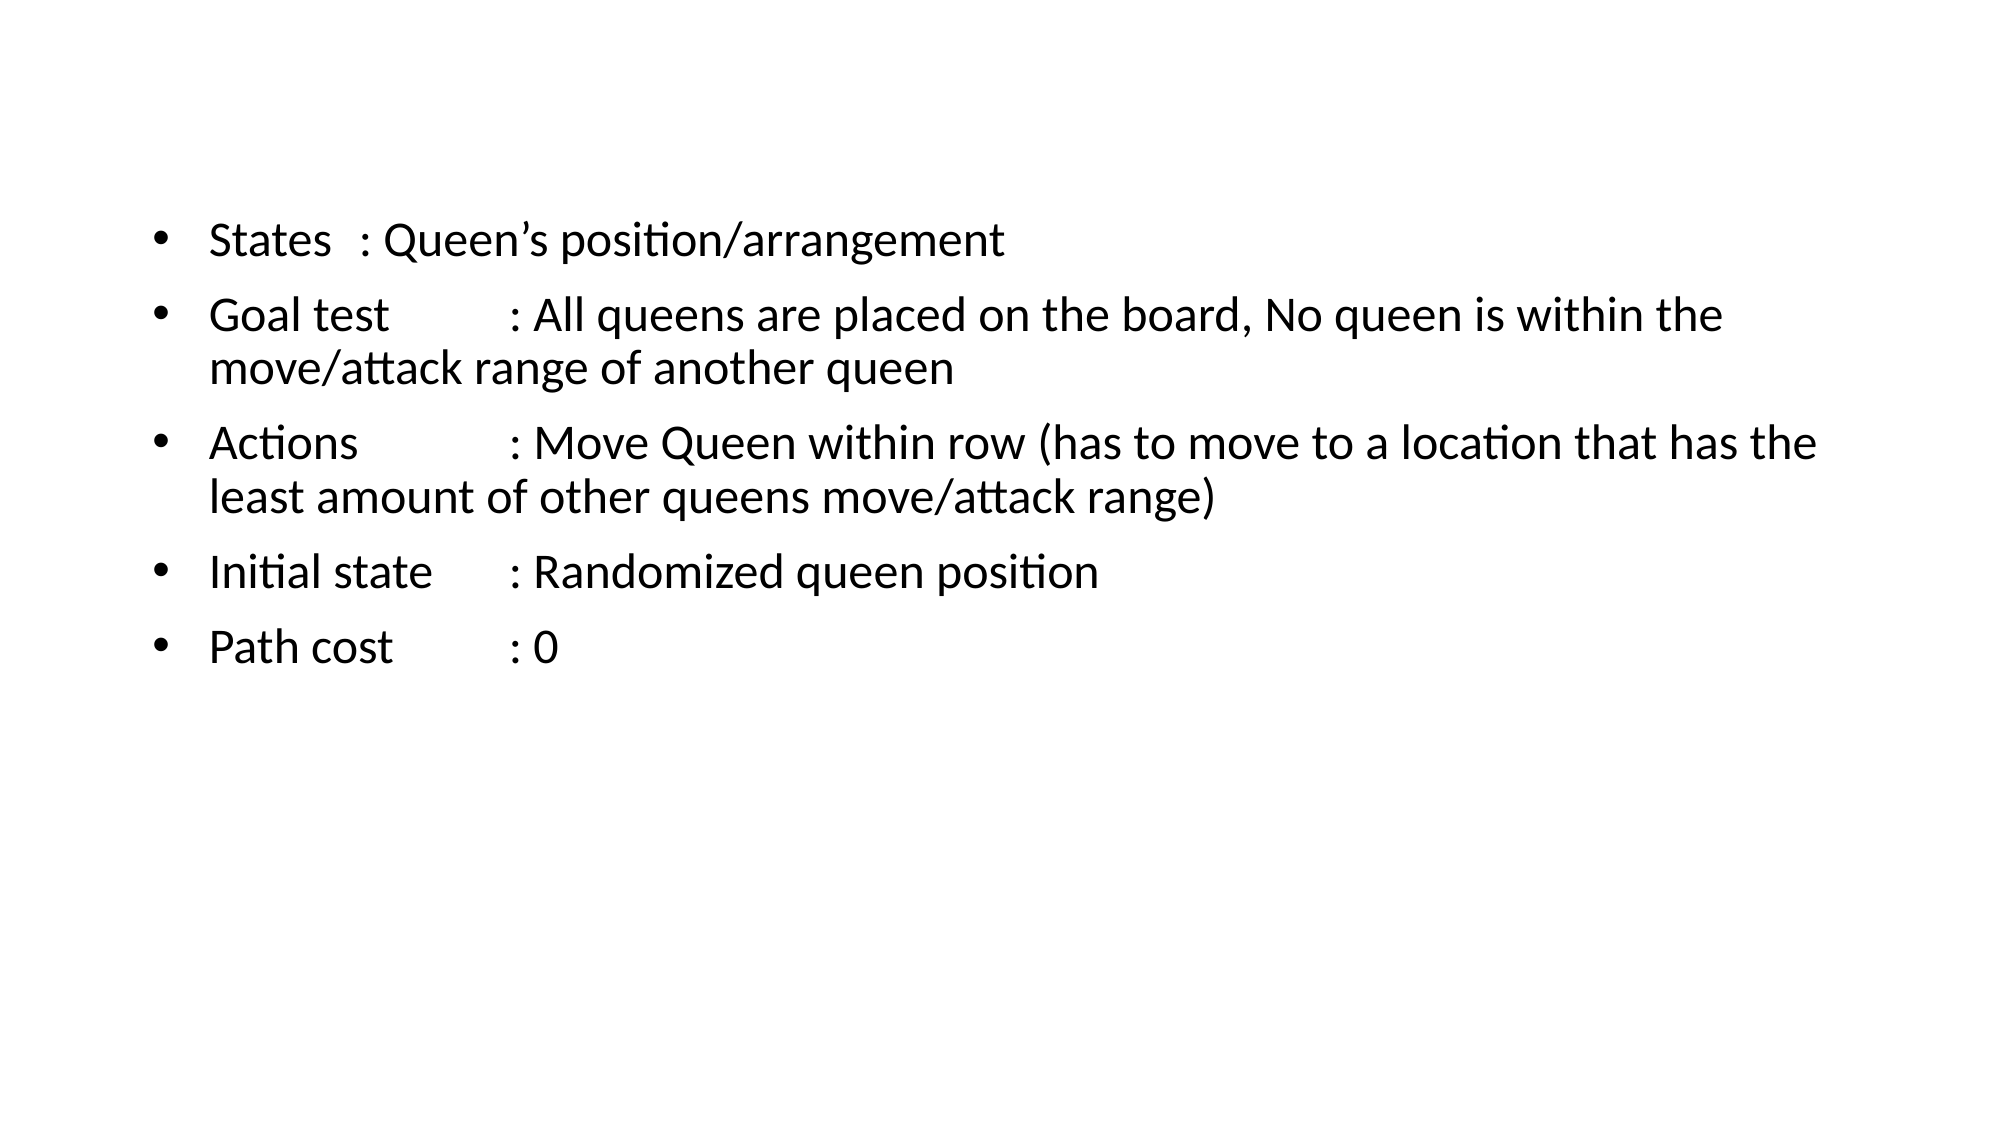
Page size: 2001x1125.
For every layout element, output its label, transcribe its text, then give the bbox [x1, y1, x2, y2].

text_box States : Queen’s position/arrangement Goal test : All queens are placed on the board, No queen is within the move/attack range of another queen Actions : Move Queen within row (has to move to a location that has the least amount of other queens move/attack range) Initial state : Randomized queen position Path cost : 0 [137, 205, 1863, 920]
